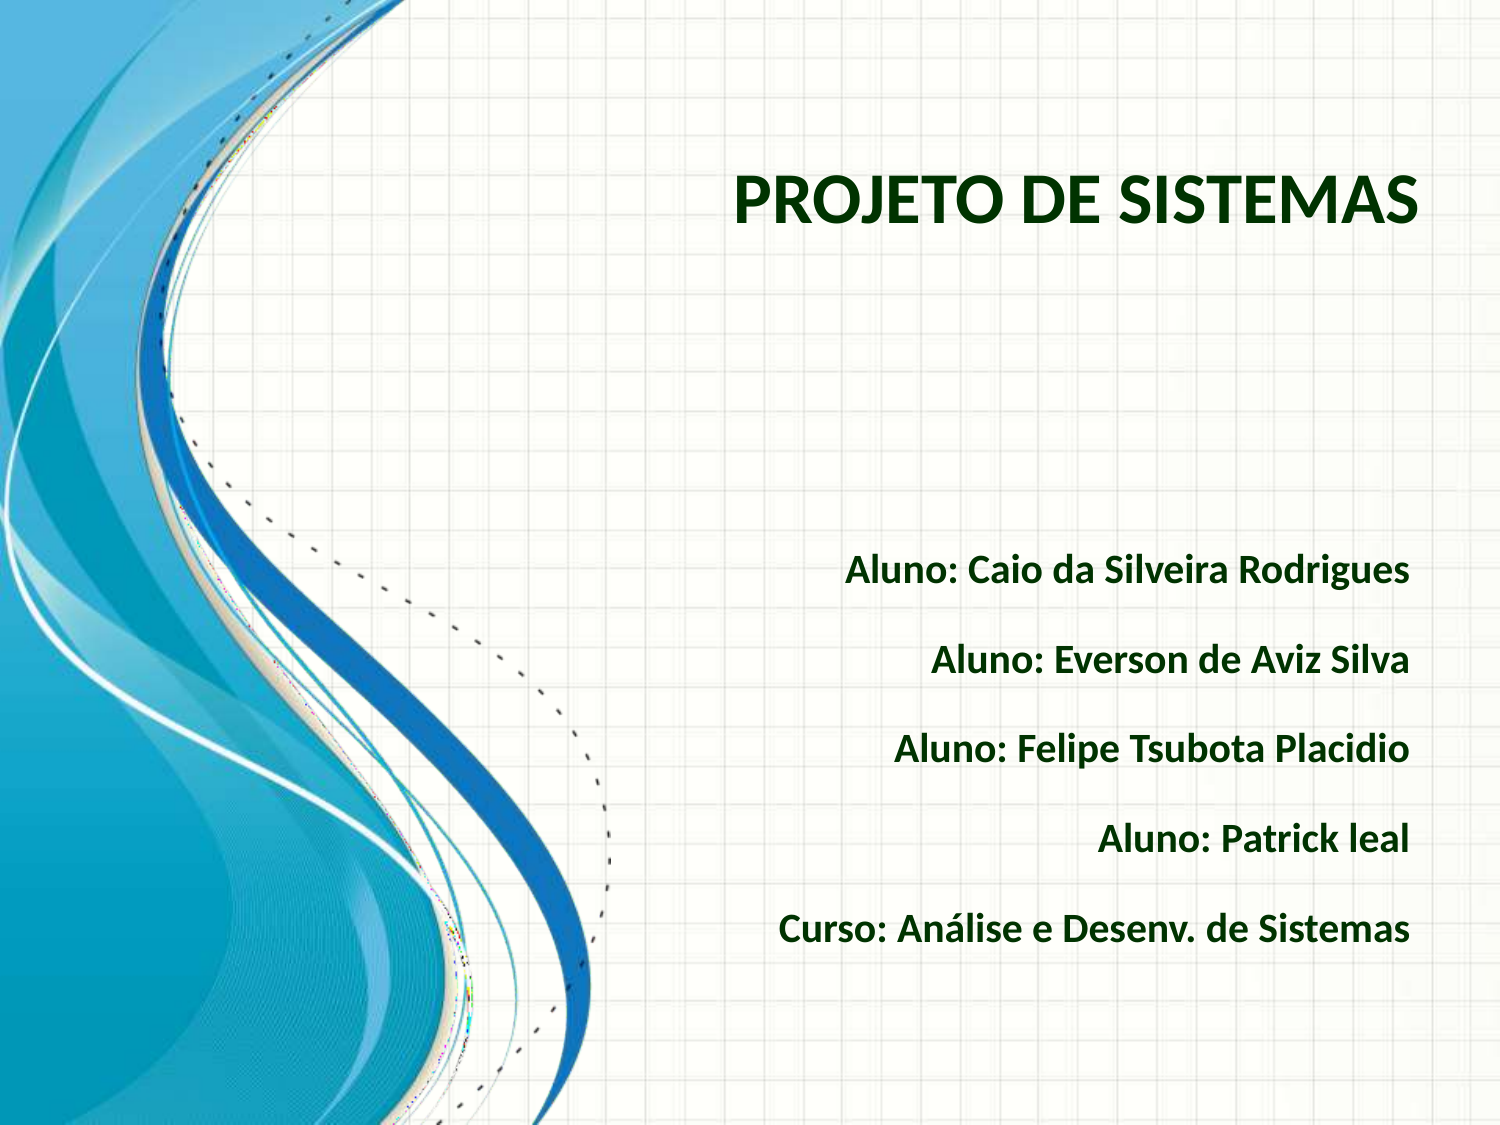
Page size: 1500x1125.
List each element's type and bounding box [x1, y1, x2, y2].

text_box [0, 0, 1500, 1125]
